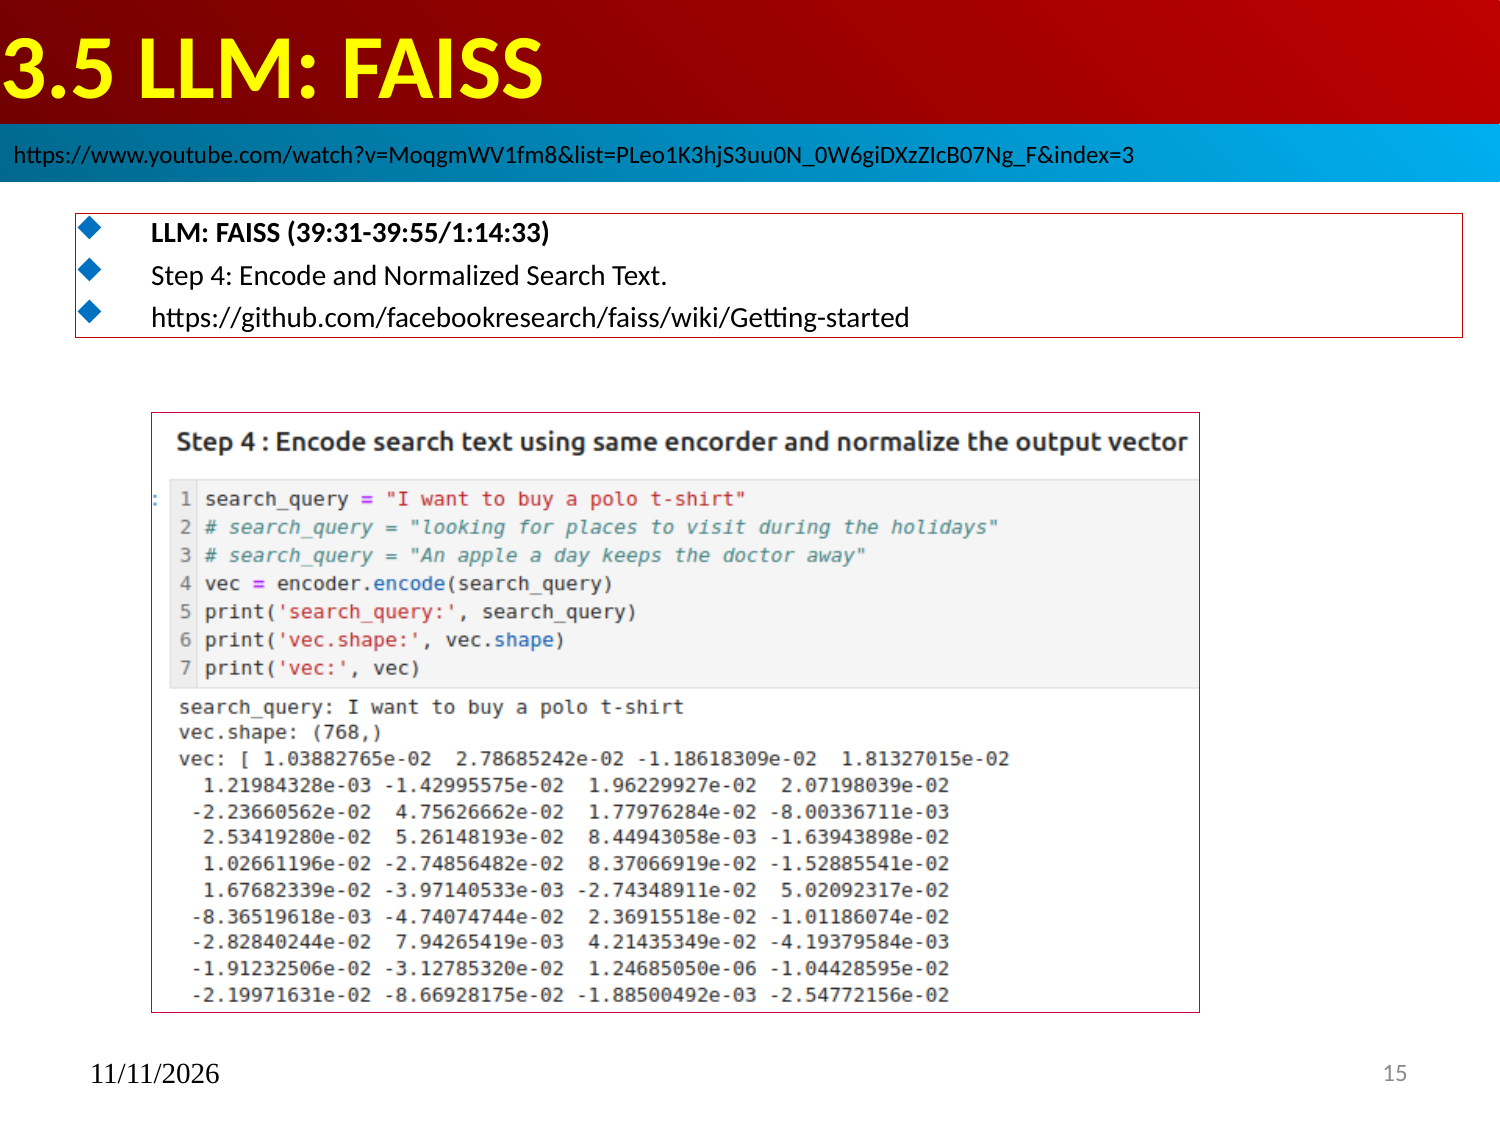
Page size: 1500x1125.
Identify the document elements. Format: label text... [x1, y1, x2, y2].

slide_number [75, 1042, 423, 1101]
slide_number 15 [1074, 1042, 1423, 1101]
picture [151, 412, 1201, 1013]
title 3.5 LLM: FAISS [0, 0, 1500, 124]
text_box https://www.youtube.com/watch?v=MoqgmWV1fm8&list=PLeo1K3hjS3uu0N_0W6giDXzZIcB07Ng_F&index=3 [0, 124, 1500, 182]
subtitle LLM: FAISS (39:31-39:55/1:14:33) Step 4: Encode and Normalized Search Text. https://github.com/facebookresearch/faiss/wiki/Getting-started [75, 213, 1463, 338]
